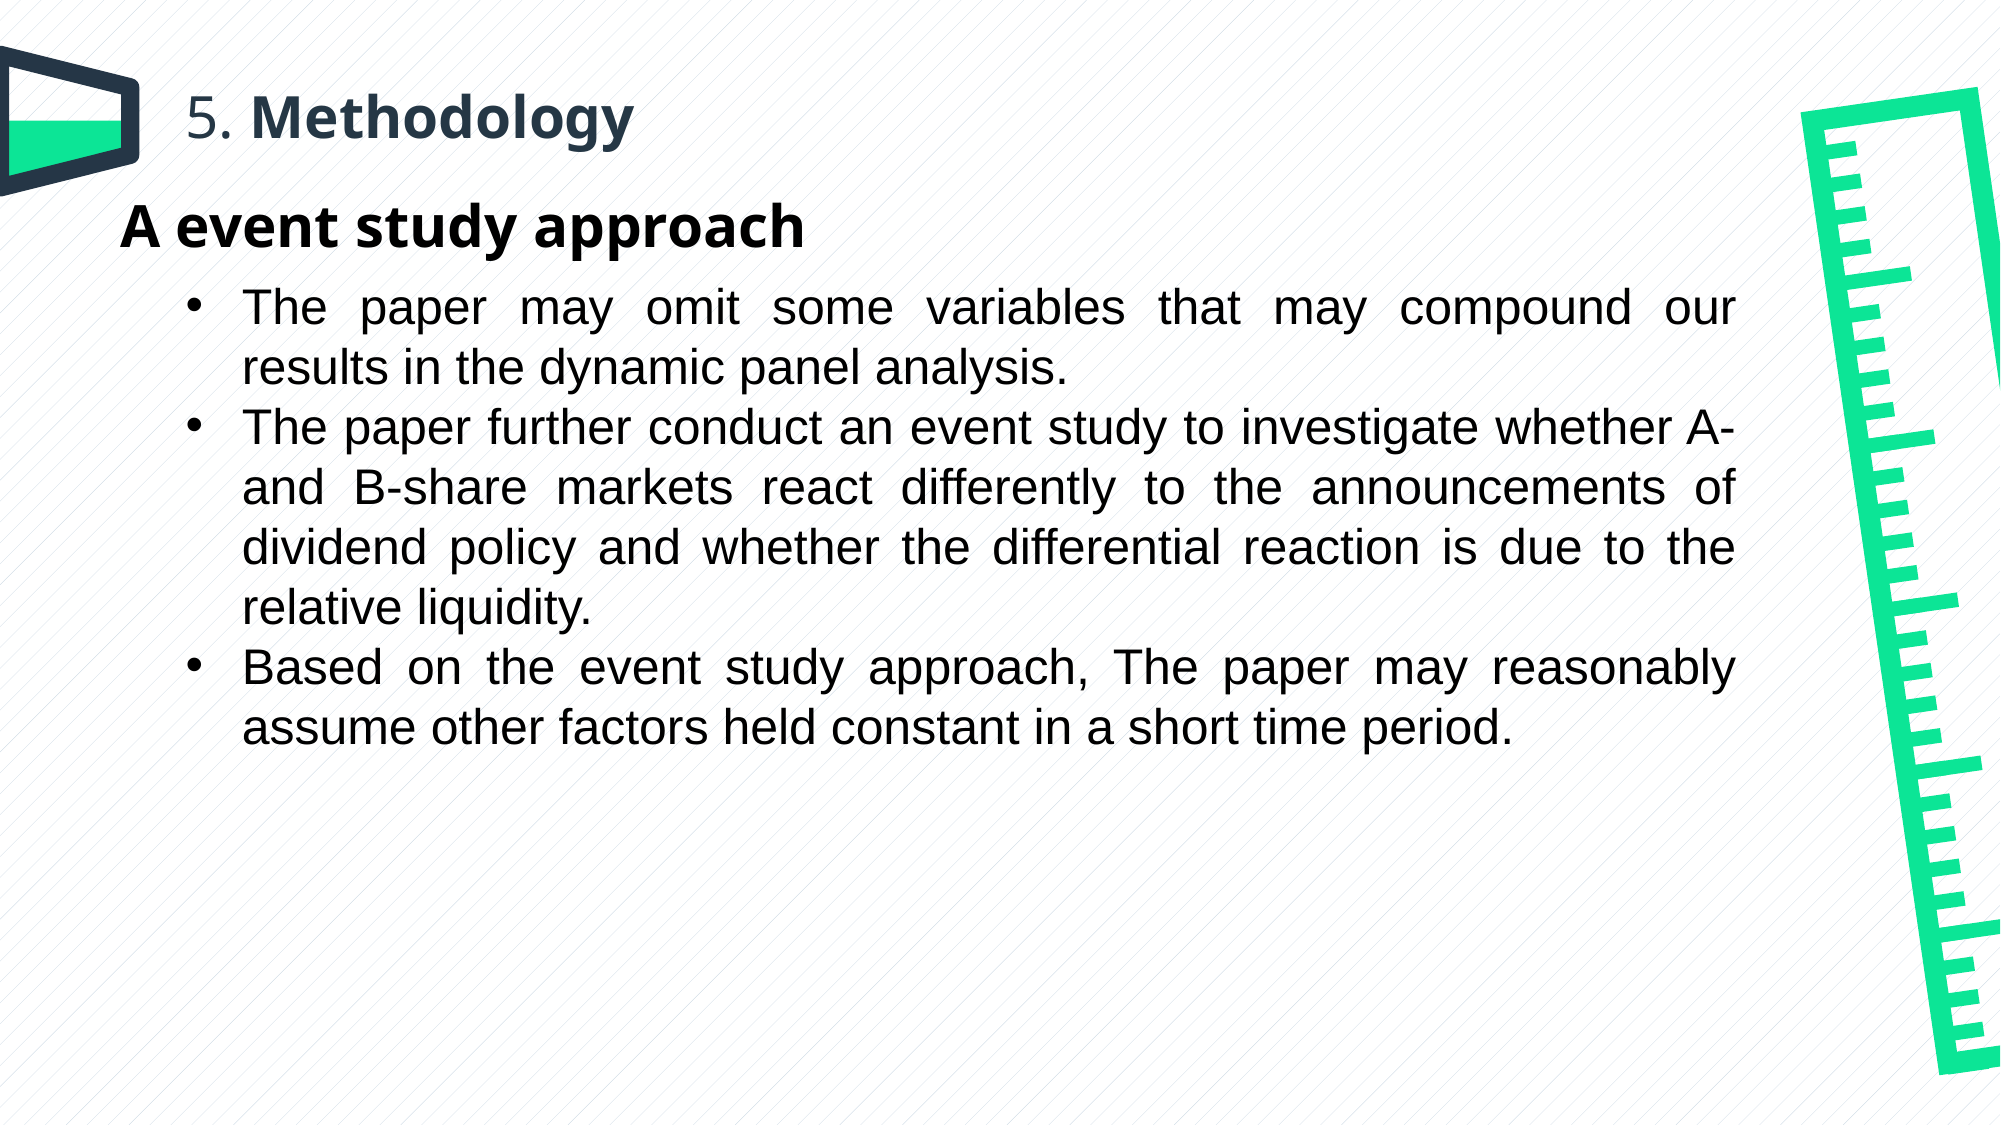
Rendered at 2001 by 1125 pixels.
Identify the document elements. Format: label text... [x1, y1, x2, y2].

text_box The paper may omit some variables that may compound our results in the dynamic panel analysis. The paper further conduct an event study to investigate whether A- and B-share markets react differently to the announcements of dividend policy and whether the differential reaction is due to the relative liquidity. Based on the event study approach, The paper may reasonably assume other factors held constant in a short time period. [170, 267, 1752, 762]
text_box A event study approach [105, 181, 837, 267]
list 5. Methodology [170, 81, 1648, 161]
